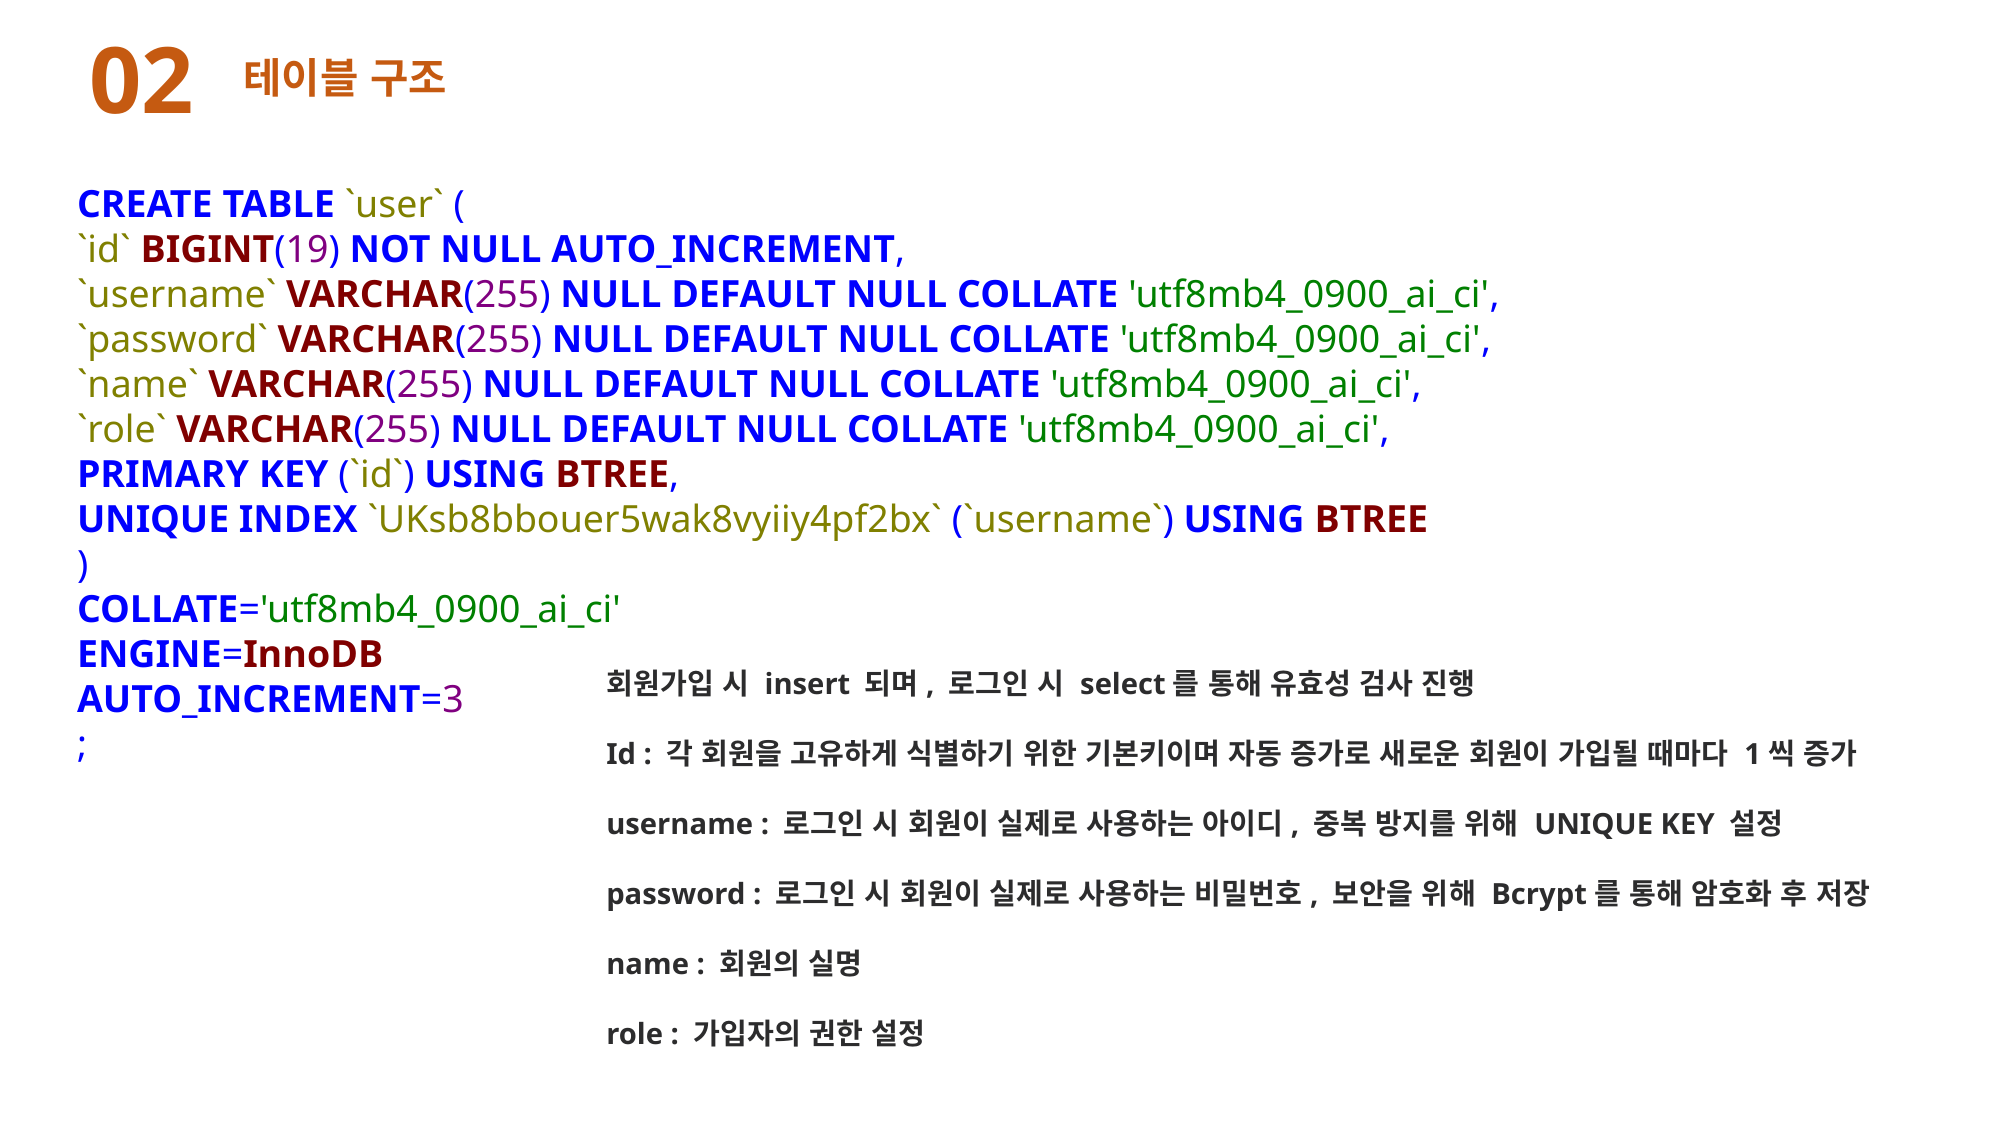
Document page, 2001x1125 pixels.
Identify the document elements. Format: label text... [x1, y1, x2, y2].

text_box 테이블 구조 [243, 51, 872, 102]
text_box 회원가입 시 insert 되며, 로그인 시 select를 통해 유효성 검사 진행 Id : 각 회원을 고유하게 식별하기 위한 기본키이며 자동 증가로 새로운 회원이 가입될 때마다 1씩 증가 username : 로그인 시 회원이 실제로 사용하는 아이디, 중복 방지를 위해 UNIQUE KEY 설정 password : 로그인 시 회원이 실제로 사용하는 비밀번호, 보안을 위해 Bcrypt를 통해 암호화 후 저장 name : 회원의 실명 role : 가입자의 권한 설정 [606, 665, 1961, 1121]
text_box CREATE TABLE `user` ( `id` BIGINT(19) NOT NULL AUTO_INCREMENT, `username` VARCHAR(255) NULL DEFAULT NULL COLLATE 'utf8mb4_0900_ai_ci', `password` VARCHAR(255) NULL DEFAULT NULL COLLATE 'utf8mb4_0900_ai_ci', `name` VARCHAR(255) NULL DEFAULT NULL COLLATE 'utf8mb4_0900_ai_ci', `role` VARCHAR(255) NULL DEFAULT NULL COLLATE 'utf8mb4_0900_ai_ci', PRIMARY KEY (`id`) USING BTREE, UNIQUE INDEX `UKsb8bbouer5wak8vyiiy4pf2bx` (`username`) USING BTREE ) COLLATE='utf8mb4_0900_ai_ci' ENGINE=InnoDB AUTO_INCREMENT=3 ; [62, 173, 1563, 863]
text_box 02 [62, 21, 222, 132]
